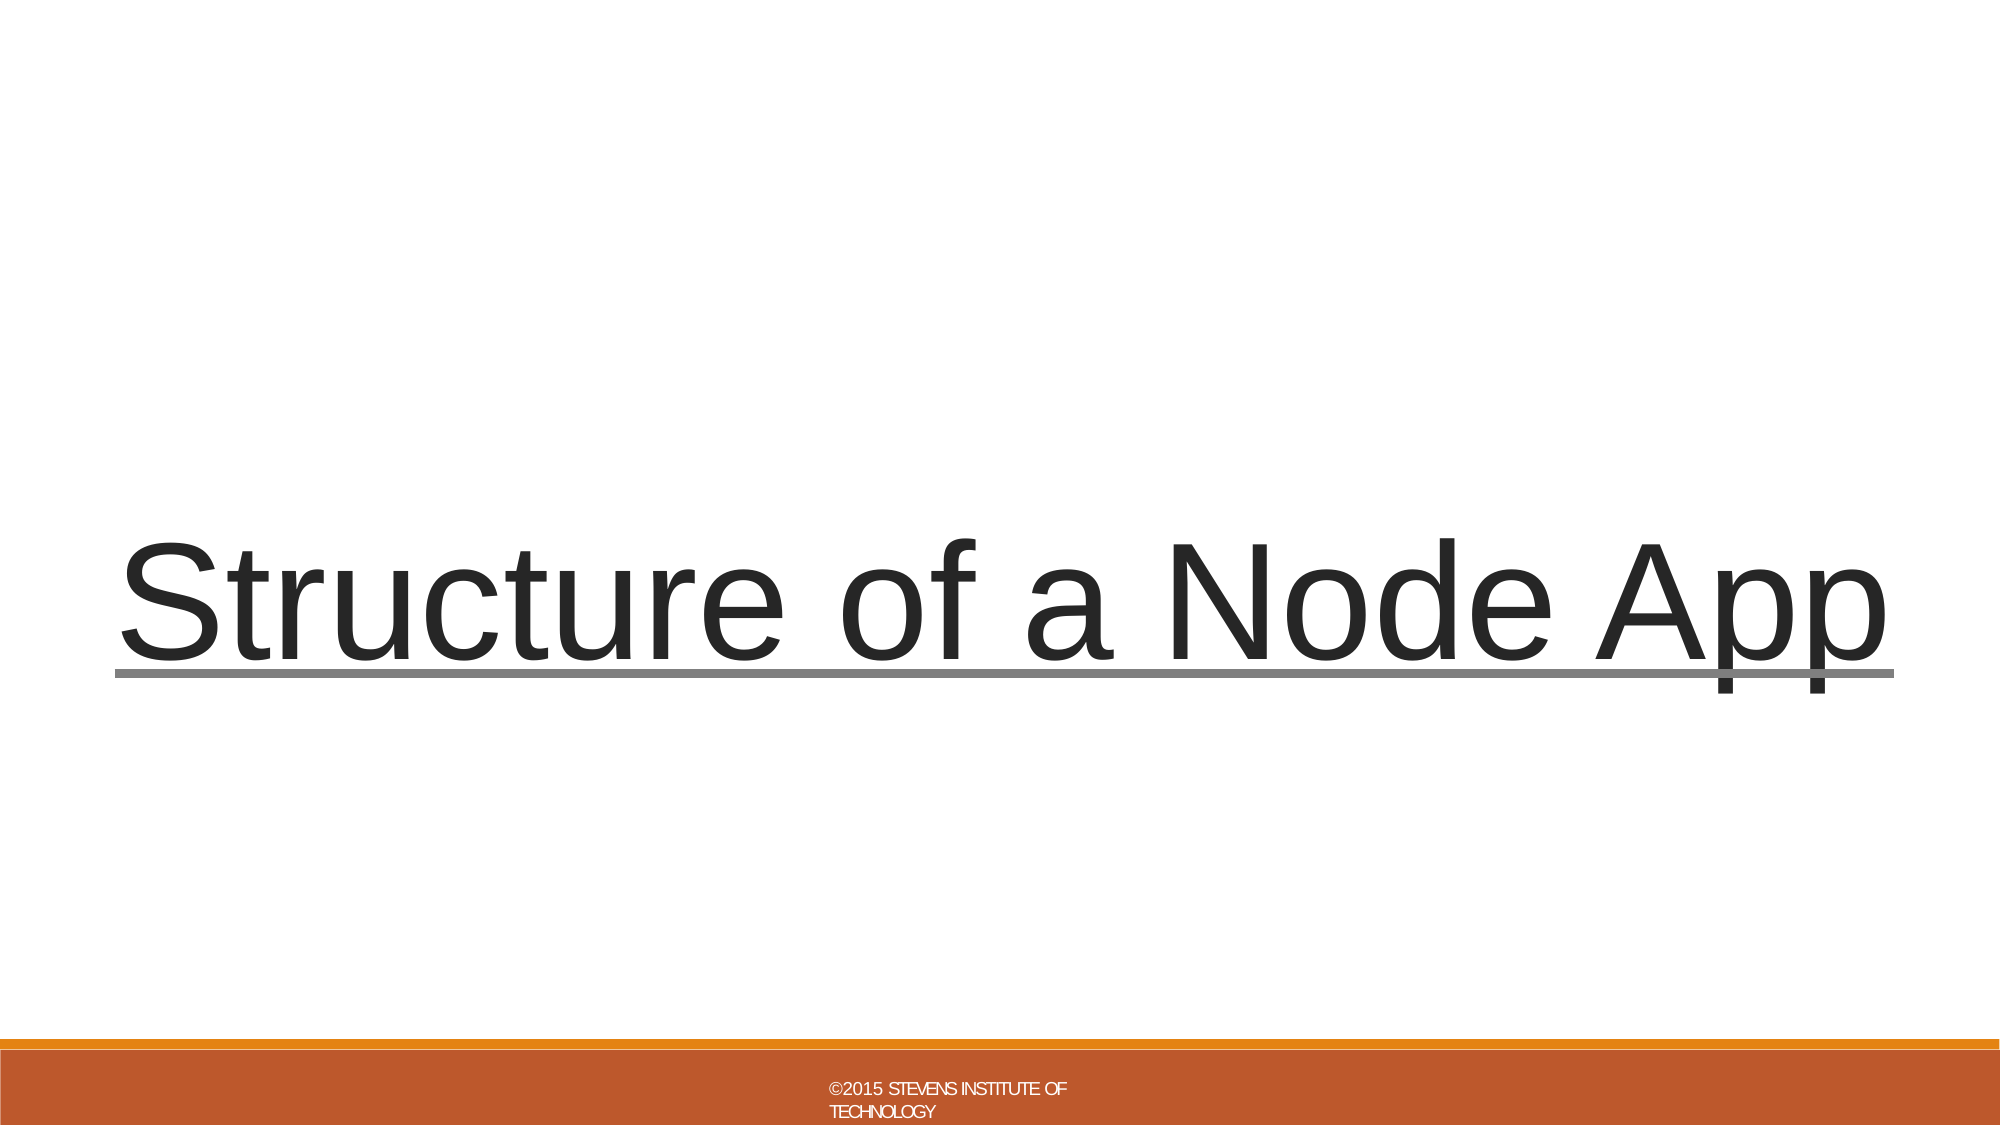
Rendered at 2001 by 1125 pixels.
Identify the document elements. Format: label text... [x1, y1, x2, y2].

text_box Structure of a Node App [112, 490, 1925, 693]
footer ©2015 STEVENS INSTITUTE OF TECHNOLOGY [827, 1075, 1174, 1125]
